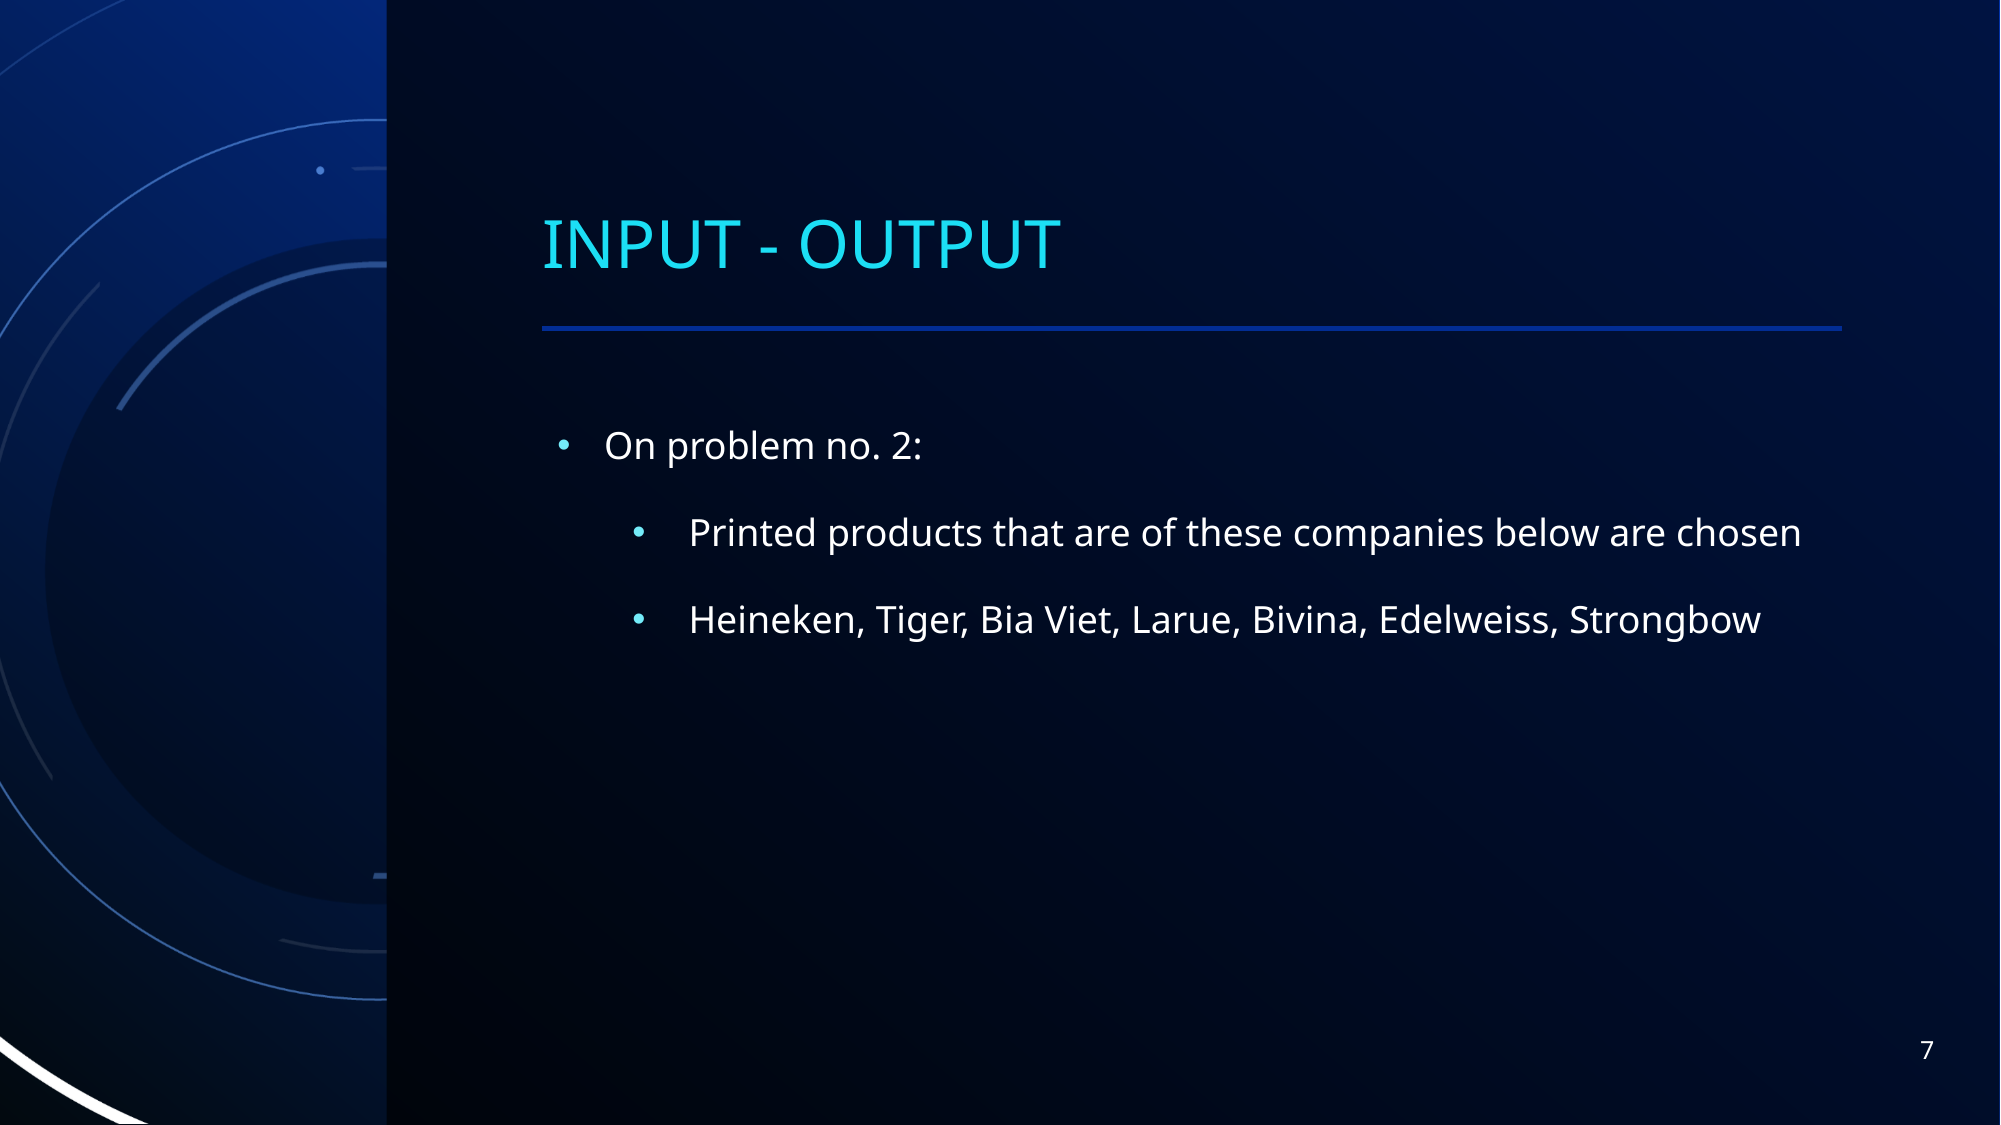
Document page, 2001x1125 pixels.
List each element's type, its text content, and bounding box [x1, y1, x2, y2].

slide_number 7 [1499, 1021, 1950, 1082]
title Input - output [542, 18, 1760, 291]
picture [0, 0, 387, 1124]
list On problem no. 2: Printed products that are of these companies below are chosen Heineken, Tiger, Bia Viet, Larue, Bivina, Edelweiss, Strongbow [542, 405, 1899, 849]
